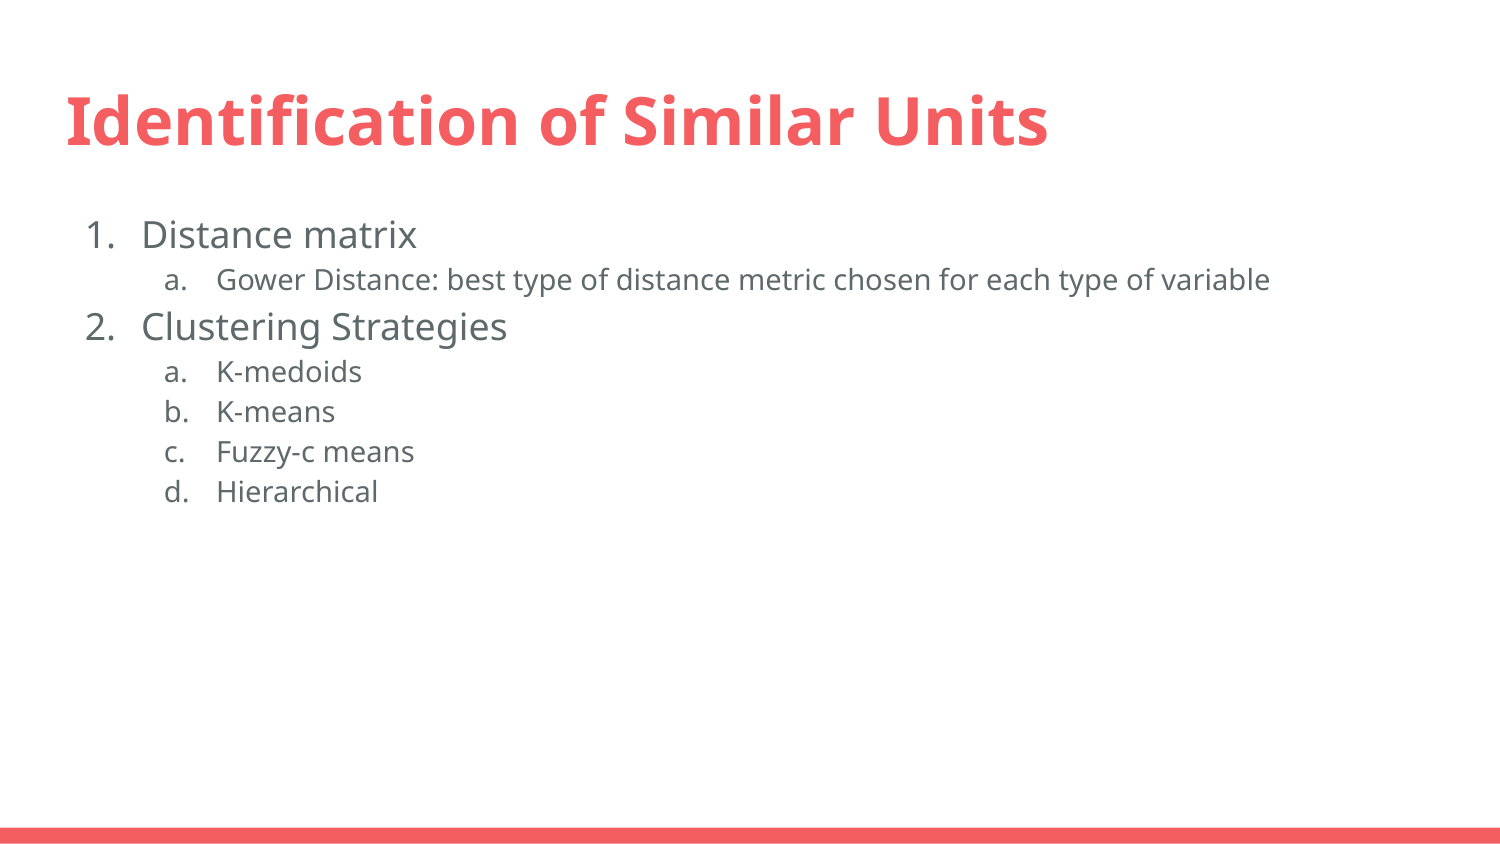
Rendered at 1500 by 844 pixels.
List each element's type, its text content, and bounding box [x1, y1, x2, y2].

list Distance matrix Gower Distance: best type of distance metric chosen for each type of variable Clustering Strategies K-medoids K-means Fuzzy-c means Hierarchical [51, 189, 1449, 750]
title Identification of Similar Units [51, 64, 1449, 167]
